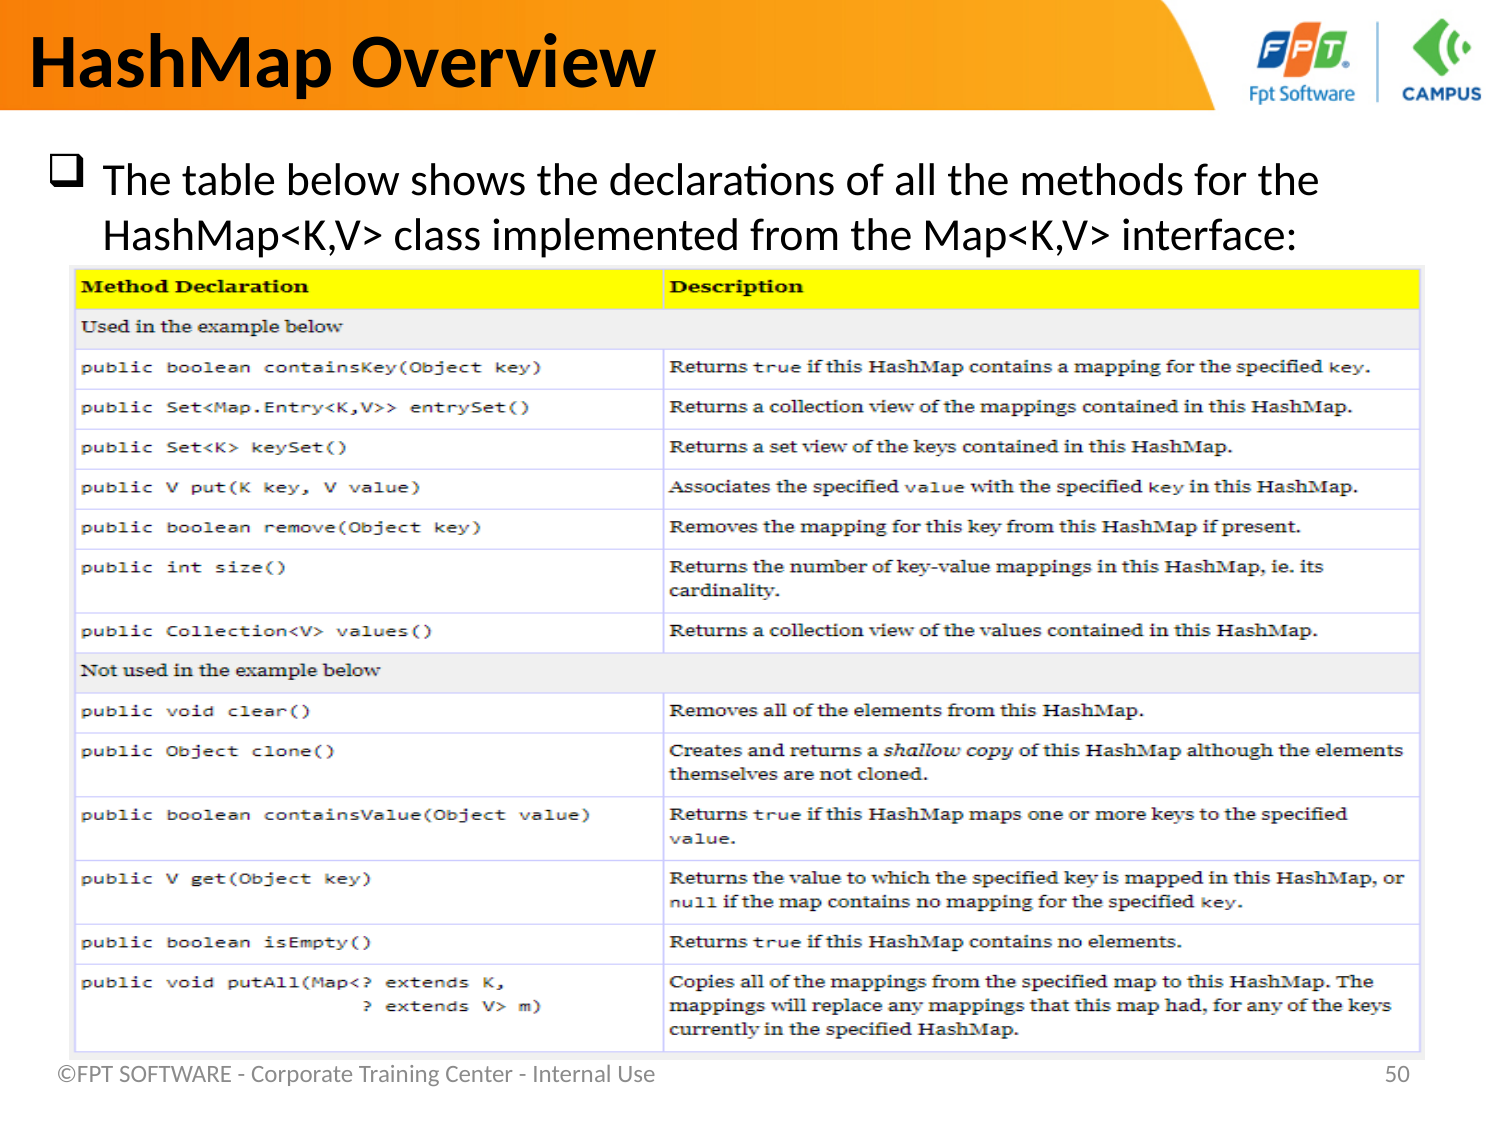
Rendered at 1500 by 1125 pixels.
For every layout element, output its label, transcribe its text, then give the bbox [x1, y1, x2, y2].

picture [0, 0, 1500, 1125]
title HashMap Overview [14, 2, 1425, 111]
list The table below shows the declarations of all the methods for the HashMap<K,V> class implemented from the Map<K,V> interface: [31, 142, 1425, 1005]
footer ©FPT SOFTWARE - Corporate Training Center - Internal Use [31, 1042, 682, 1103]
slide_number 50 [1074, 1068, 1425, 1103]
